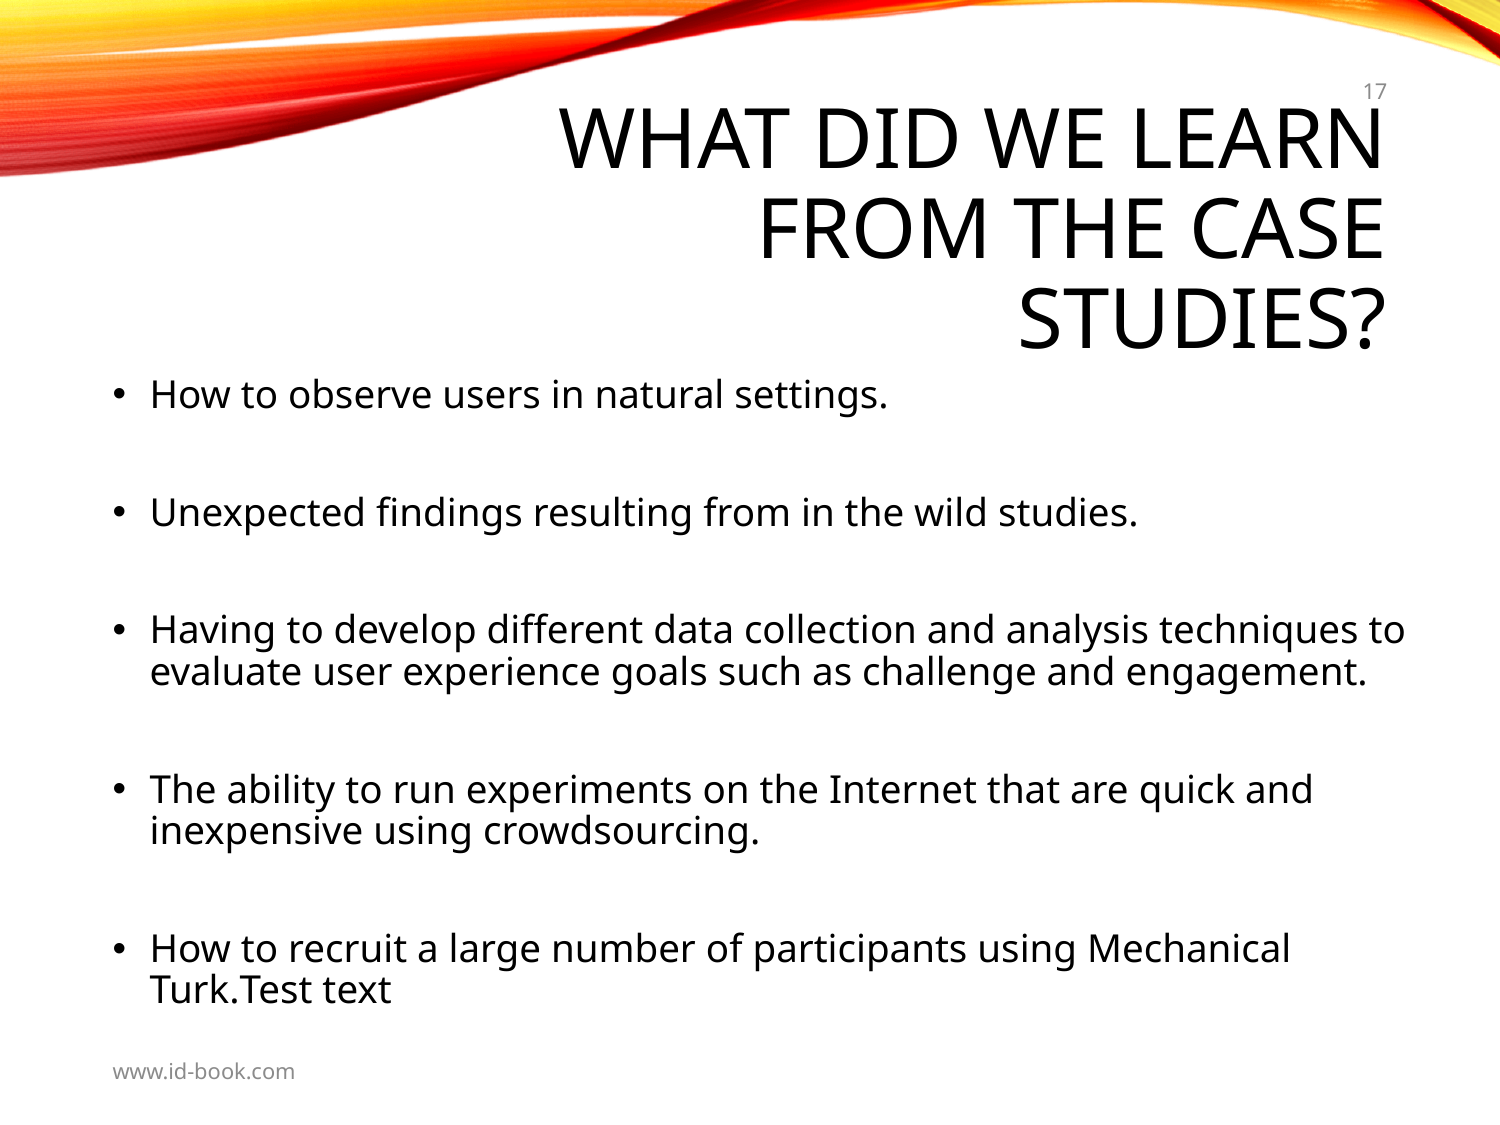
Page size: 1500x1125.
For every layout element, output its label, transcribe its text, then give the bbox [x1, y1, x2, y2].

list How to observe users in natural settings. Unexpected findings resulting from in the wild studies. Having to develop different data collection and analysis techniques to evaluate user experience goals such as challenge and engagement. The ability to run experiments on the Internet that are quick and inexpensive using crowdsourcing. How to recruit a large number of participants using Mechanical Turk.Test text [97, 367, 1459, 1035]
footer www.id-book.com [97, 1042, 1030, 1103]
title What did we learn from the case studies? [356, 125, 1403, 338]
picture [0, 0, 1500, 178]
slide_number 17 [1078, 62, 1403, 123]
